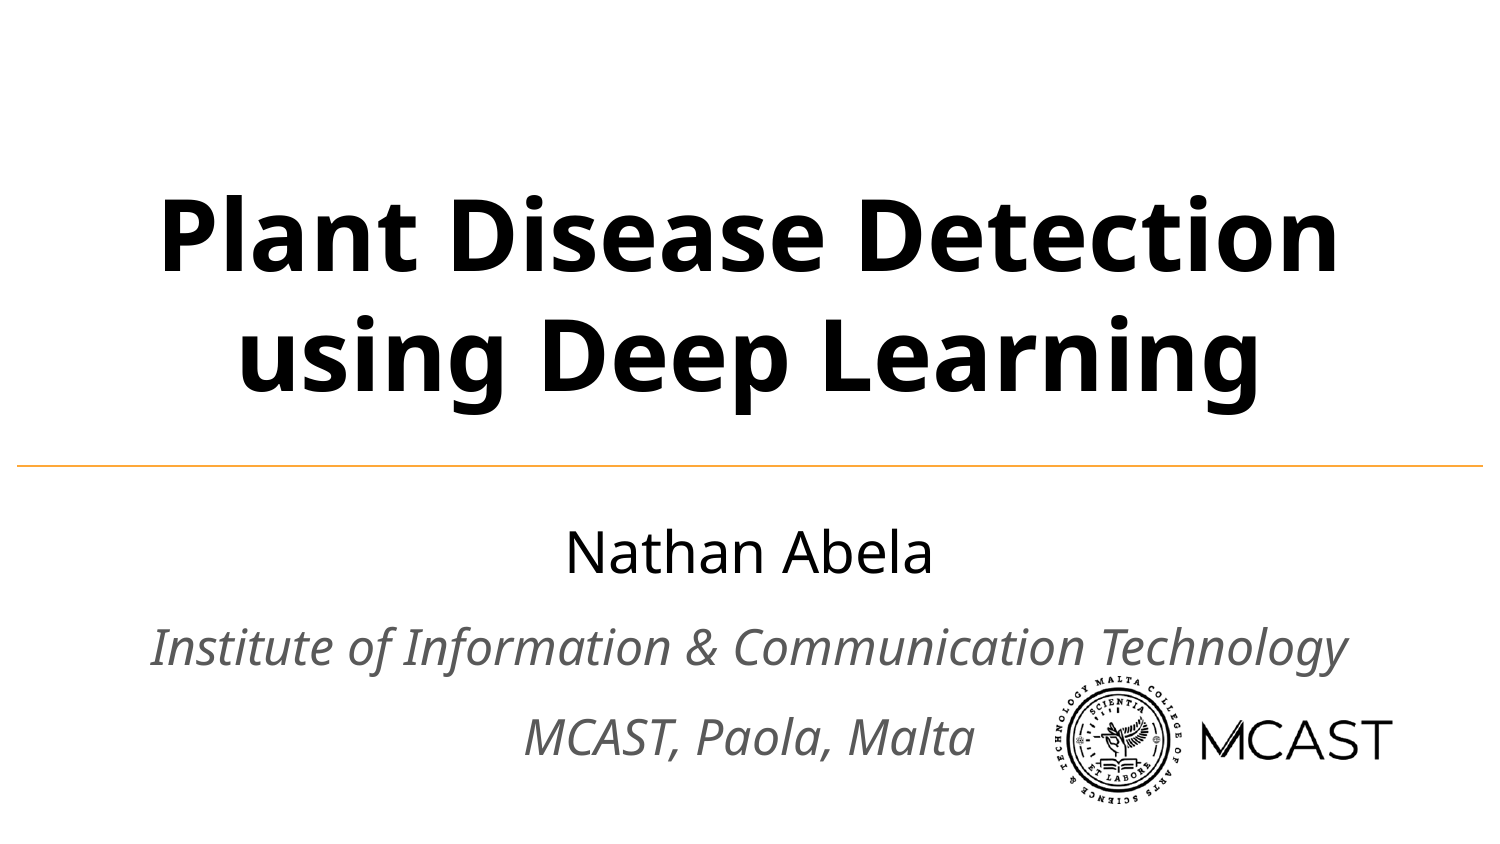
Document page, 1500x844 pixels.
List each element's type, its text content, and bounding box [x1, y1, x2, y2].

title Plant Disease Detection using Deep Learning [51, 89, 1449, 427]
subtitle Nathan Abela Institute of Information & Communication Technology MCAST, Paola, Malta [51, 475, 1449, 814]
picture [1046, 672, 1450, 814]
